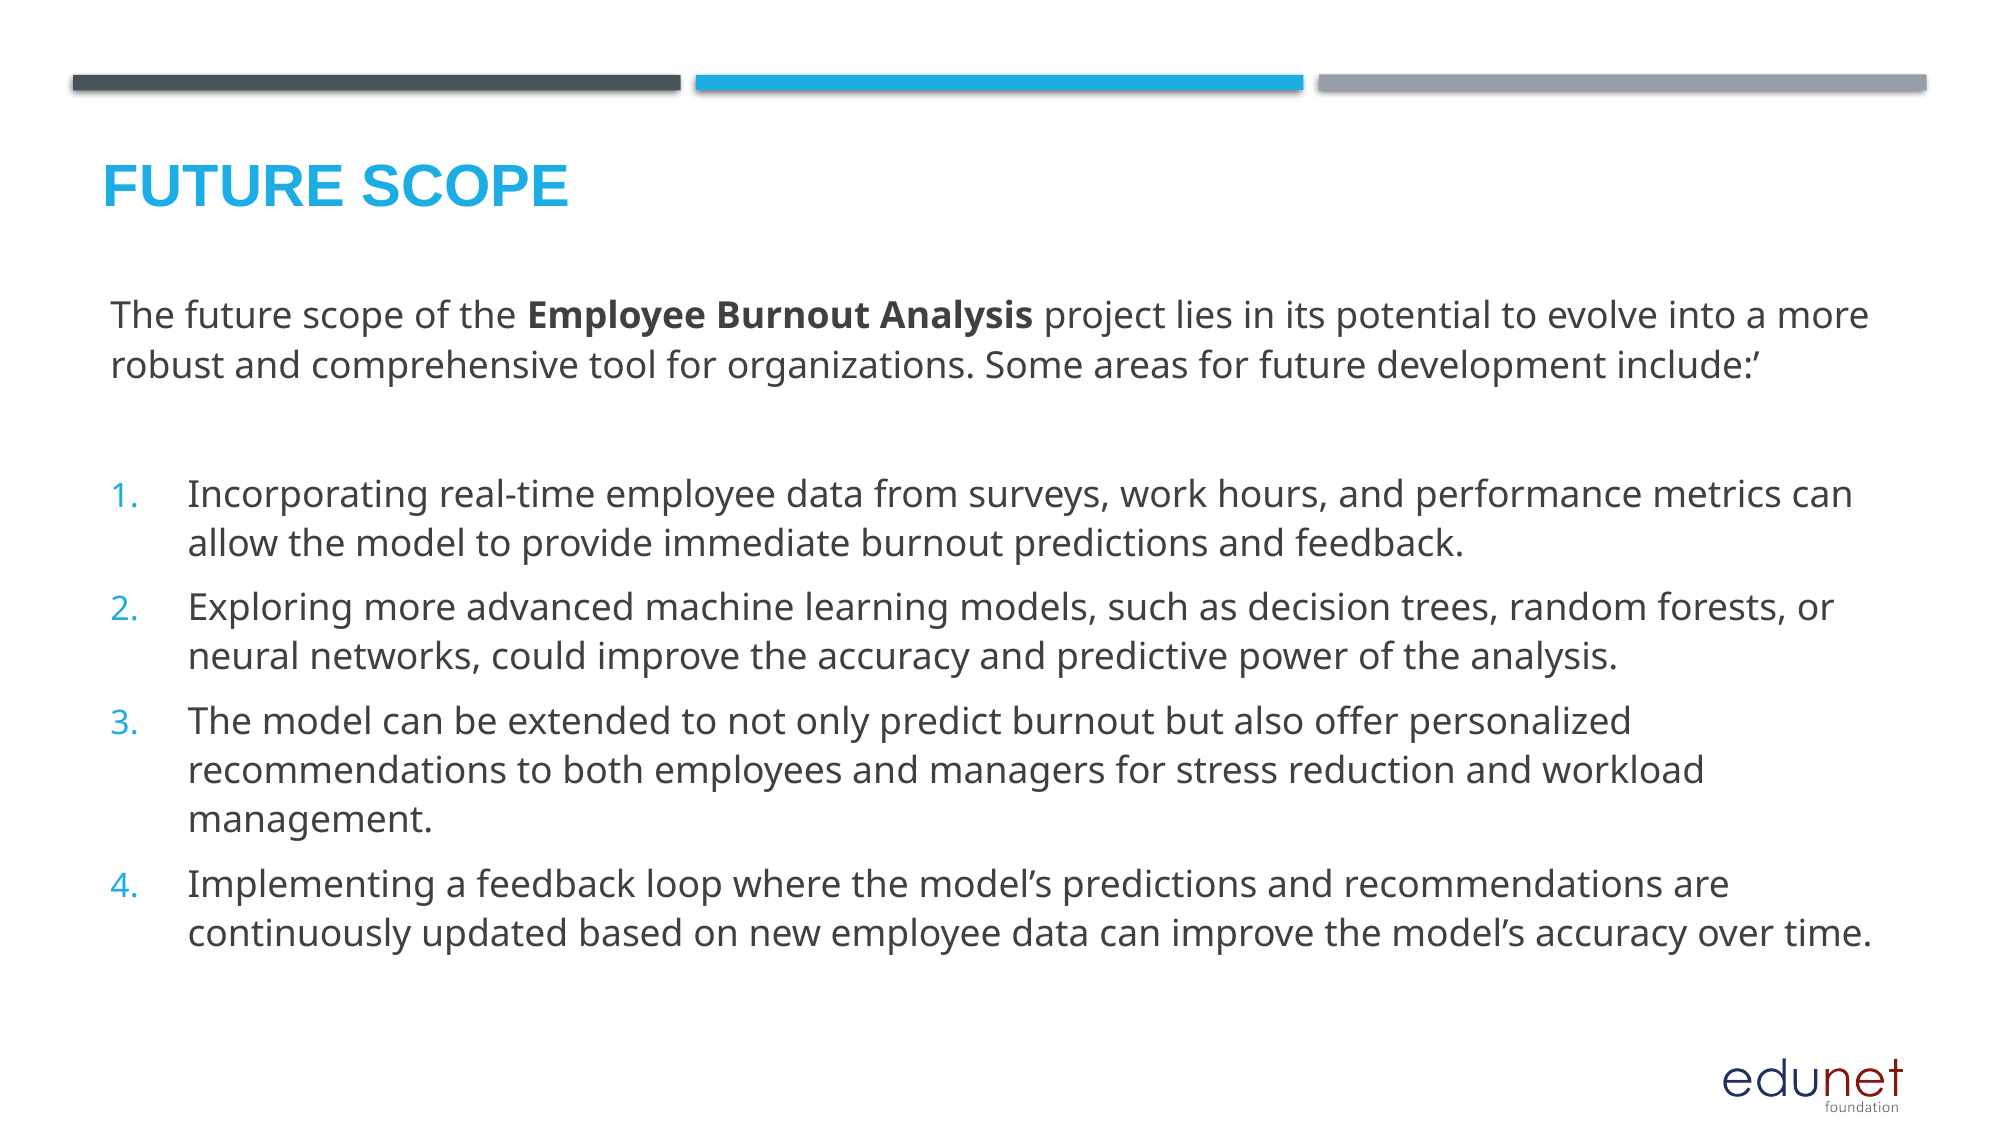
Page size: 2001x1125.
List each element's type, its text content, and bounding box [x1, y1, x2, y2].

picture [1719, 1056, 1905, 1116]
list The future scope of the Employee Burnout Analysis project lies in its potential to evolve into a more robust and comprehensive tool for organizations. Some areas for future development include:’ Incorporating real-time employee data from surveys, work hours, and performance metrics can allow the model to provide immediate burnout predictions and feedback. Exploring more advanced machine learning models, such as decision trees, random forests, or neural networks, could improve the accuracy and predictive power of the analysis. The model can be extended to not only predict burnout but also offer personalized recommendations to both employees and managers for stress reduction and workload management. Implementing a feedback loop where the model’s predictions and recommendations are continuously updated based on new employee data can improve the model’s accuracy over time. [95, 213, 1905, 981]
text_box Future scope [87, 138, 1898, 226]
